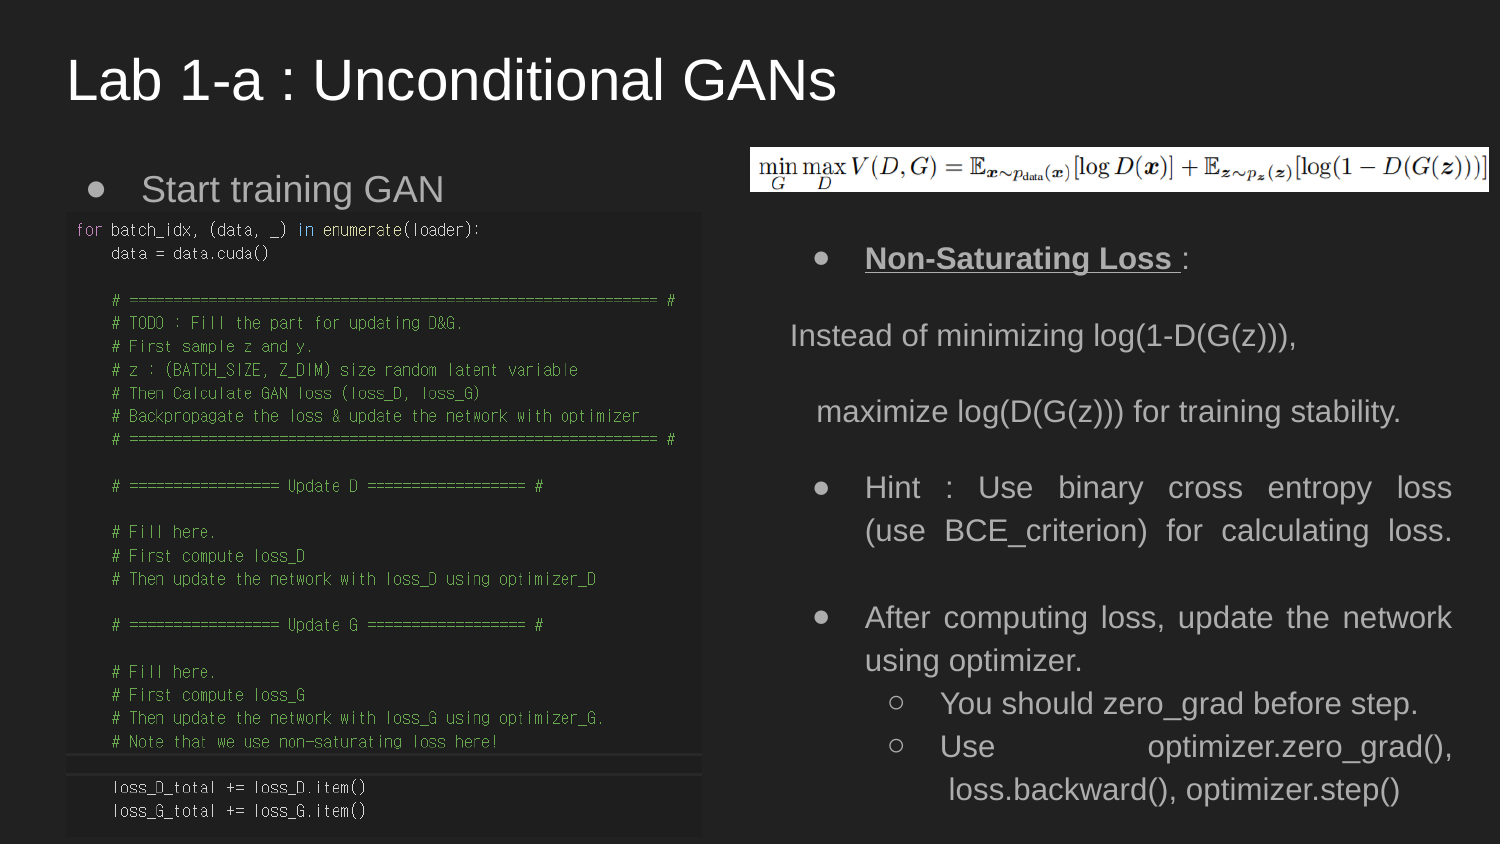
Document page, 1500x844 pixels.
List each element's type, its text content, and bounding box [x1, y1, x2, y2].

picture [749, 147, 1489, 193]
picture [66, 212, 702, 837]
title Lab 1-a : Unconditional GANs [51, 27, 1449, 122]
list Start training GAN [51, 143, 1449, 704]
list Non-Saturating Loss : Instead of minimizing log(1-D(G(z))), maximize log(D(G(z))) for training stability. Hint : Use binary cross entropy loss (use BCE_criterion) for calculating loss. After computing loss, update the network using optimizer. You should zero_grad before step. Use optimizer.zero_grad(), loss.backward(), optimizer.step() [775, 217, 1469, 768]
